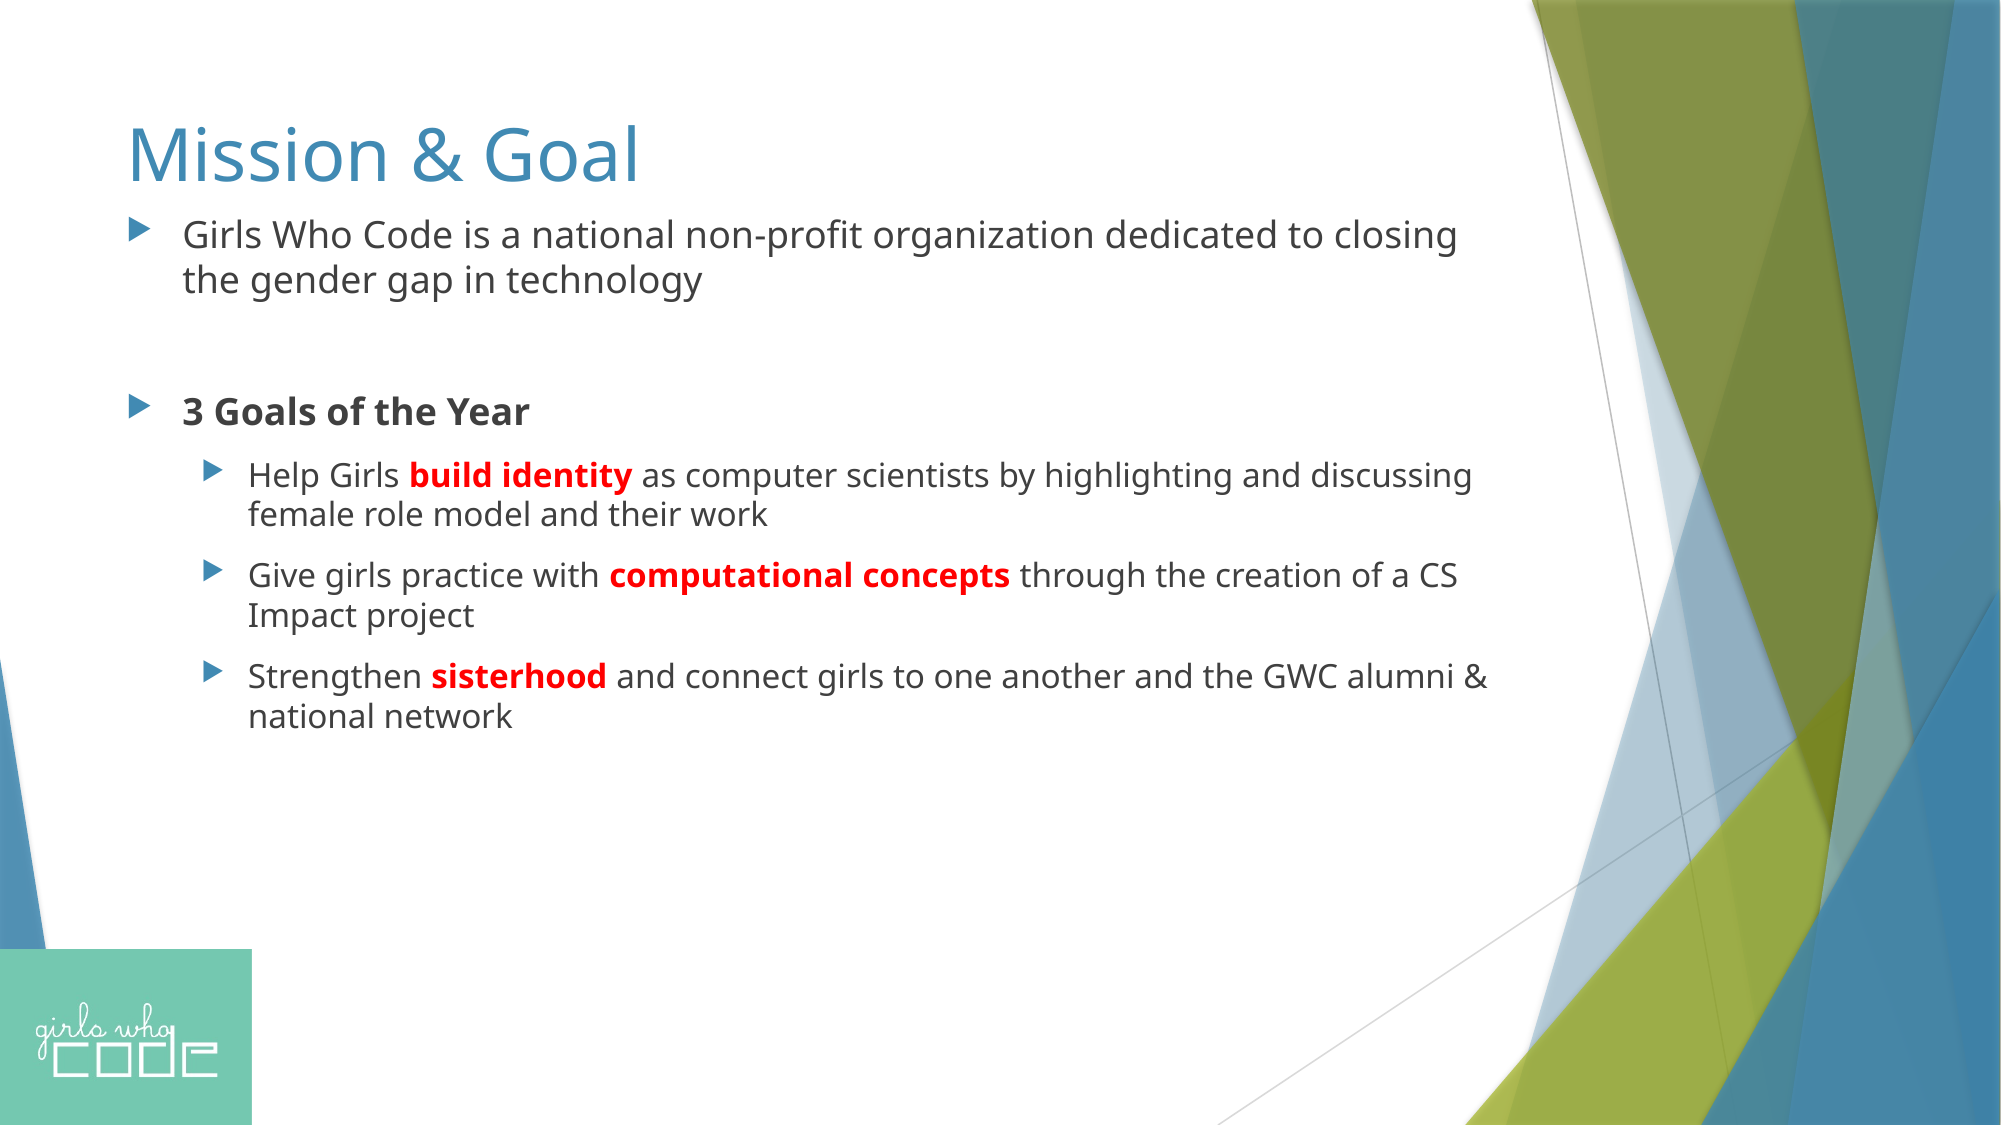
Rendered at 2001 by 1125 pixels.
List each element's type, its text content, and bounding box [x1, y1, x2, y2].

picture [0, 949, 253, 1125]
title Mission & Goal [111, 99, 1522, 203]
list Girls Who Code is a national non-profit organization dedicated to closing the gender gap in technology 3 Goals of the Year Help Girls build identity as computer scientists by highlighting and discussing female role model and their work Give girls practice with computational concepts through the creation of a CS Impact project Strengthen sisterhood and connect girls to one another and the GWC alumni & national network [111, 203, 1522, 950]
